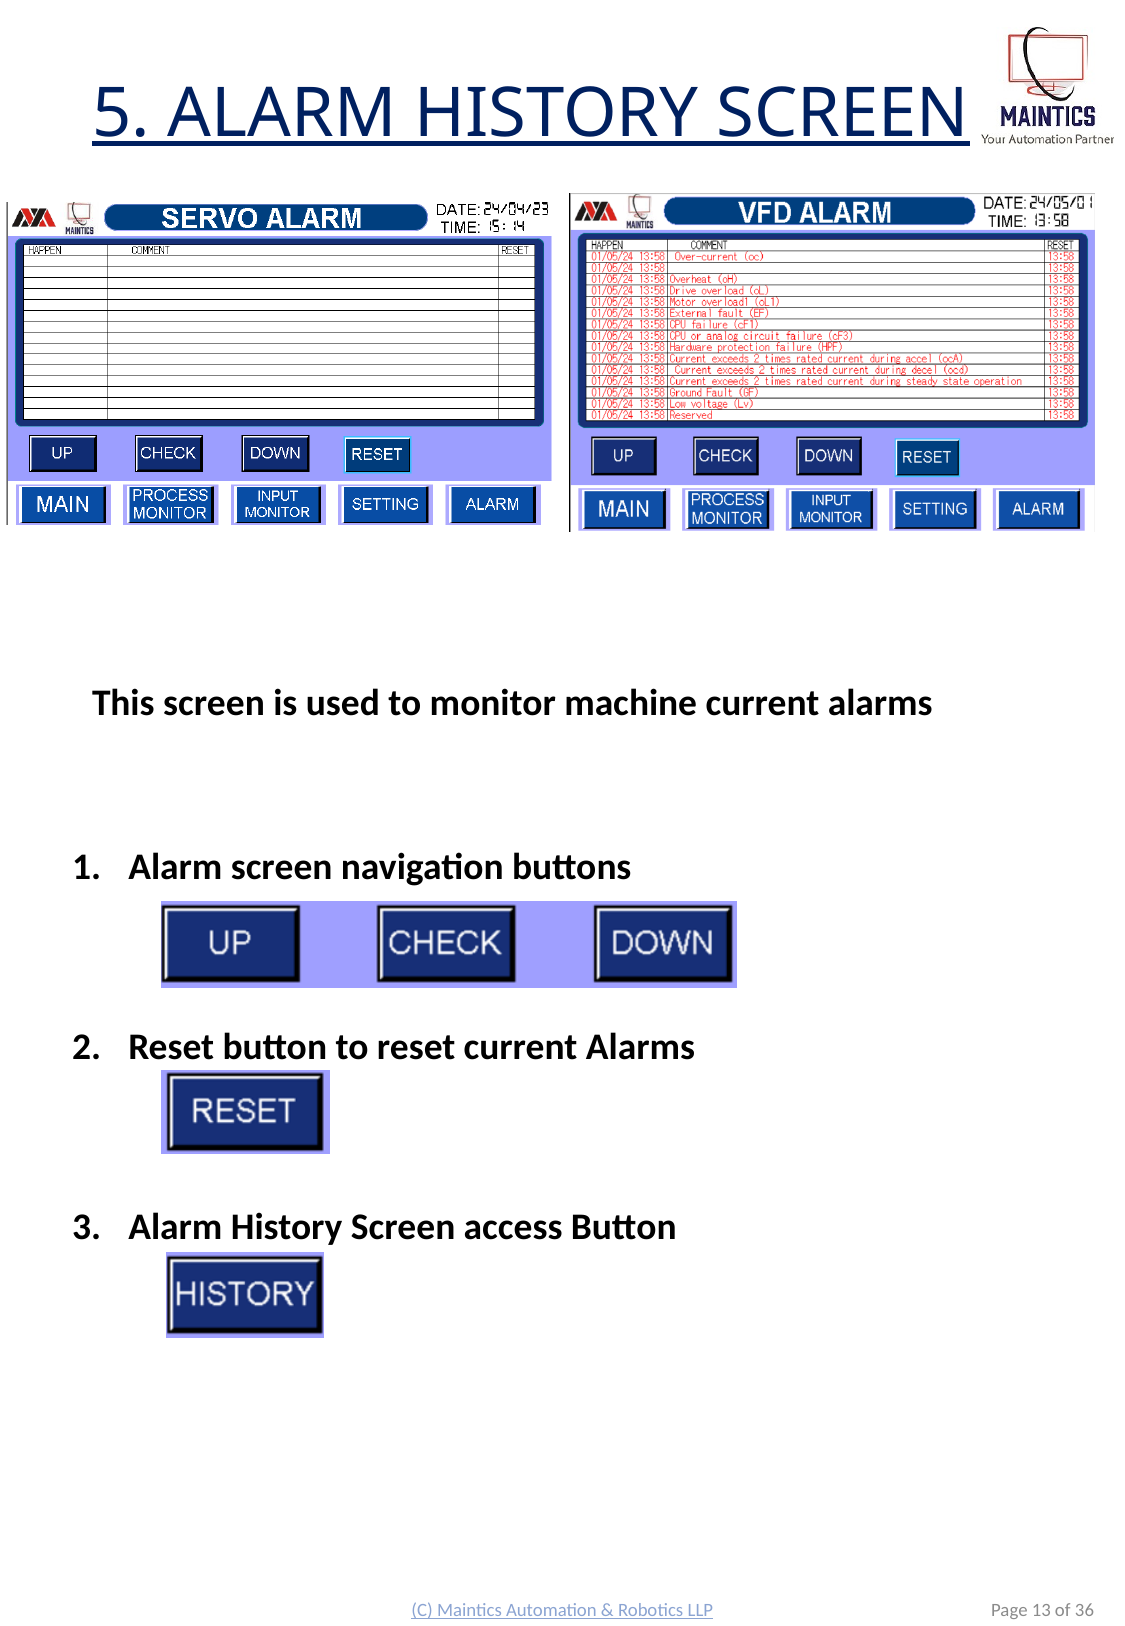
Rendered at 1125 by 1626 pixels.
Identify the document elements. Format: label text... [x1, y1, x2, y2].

text_box Alarm screen navigation buttons Reset button to reset current Alarms Alarm History Screen access Button [57, 835, 1087, 1255]
picture [6, 202, 556, 525]
text_box 5. ALARM HISTORY SCREEN [77, 69, 1048, 161]
picture [161, 901, 737, 989]
slide_number Page 13 of 36 [963, 1592, 1114, 1625]
picture [569, 193, 1095, 532]
picture [161, 1070, 330, 1154]
picture [981, 27, 1114, 146]
footer (C) Maintics Automation & Robotics LLP [372, 1592, 753, 1625]
text_box This screen is used to monitor machine current alarms [77, 670, 1028, 731]
picture [166, 1252, 324, 1338]
